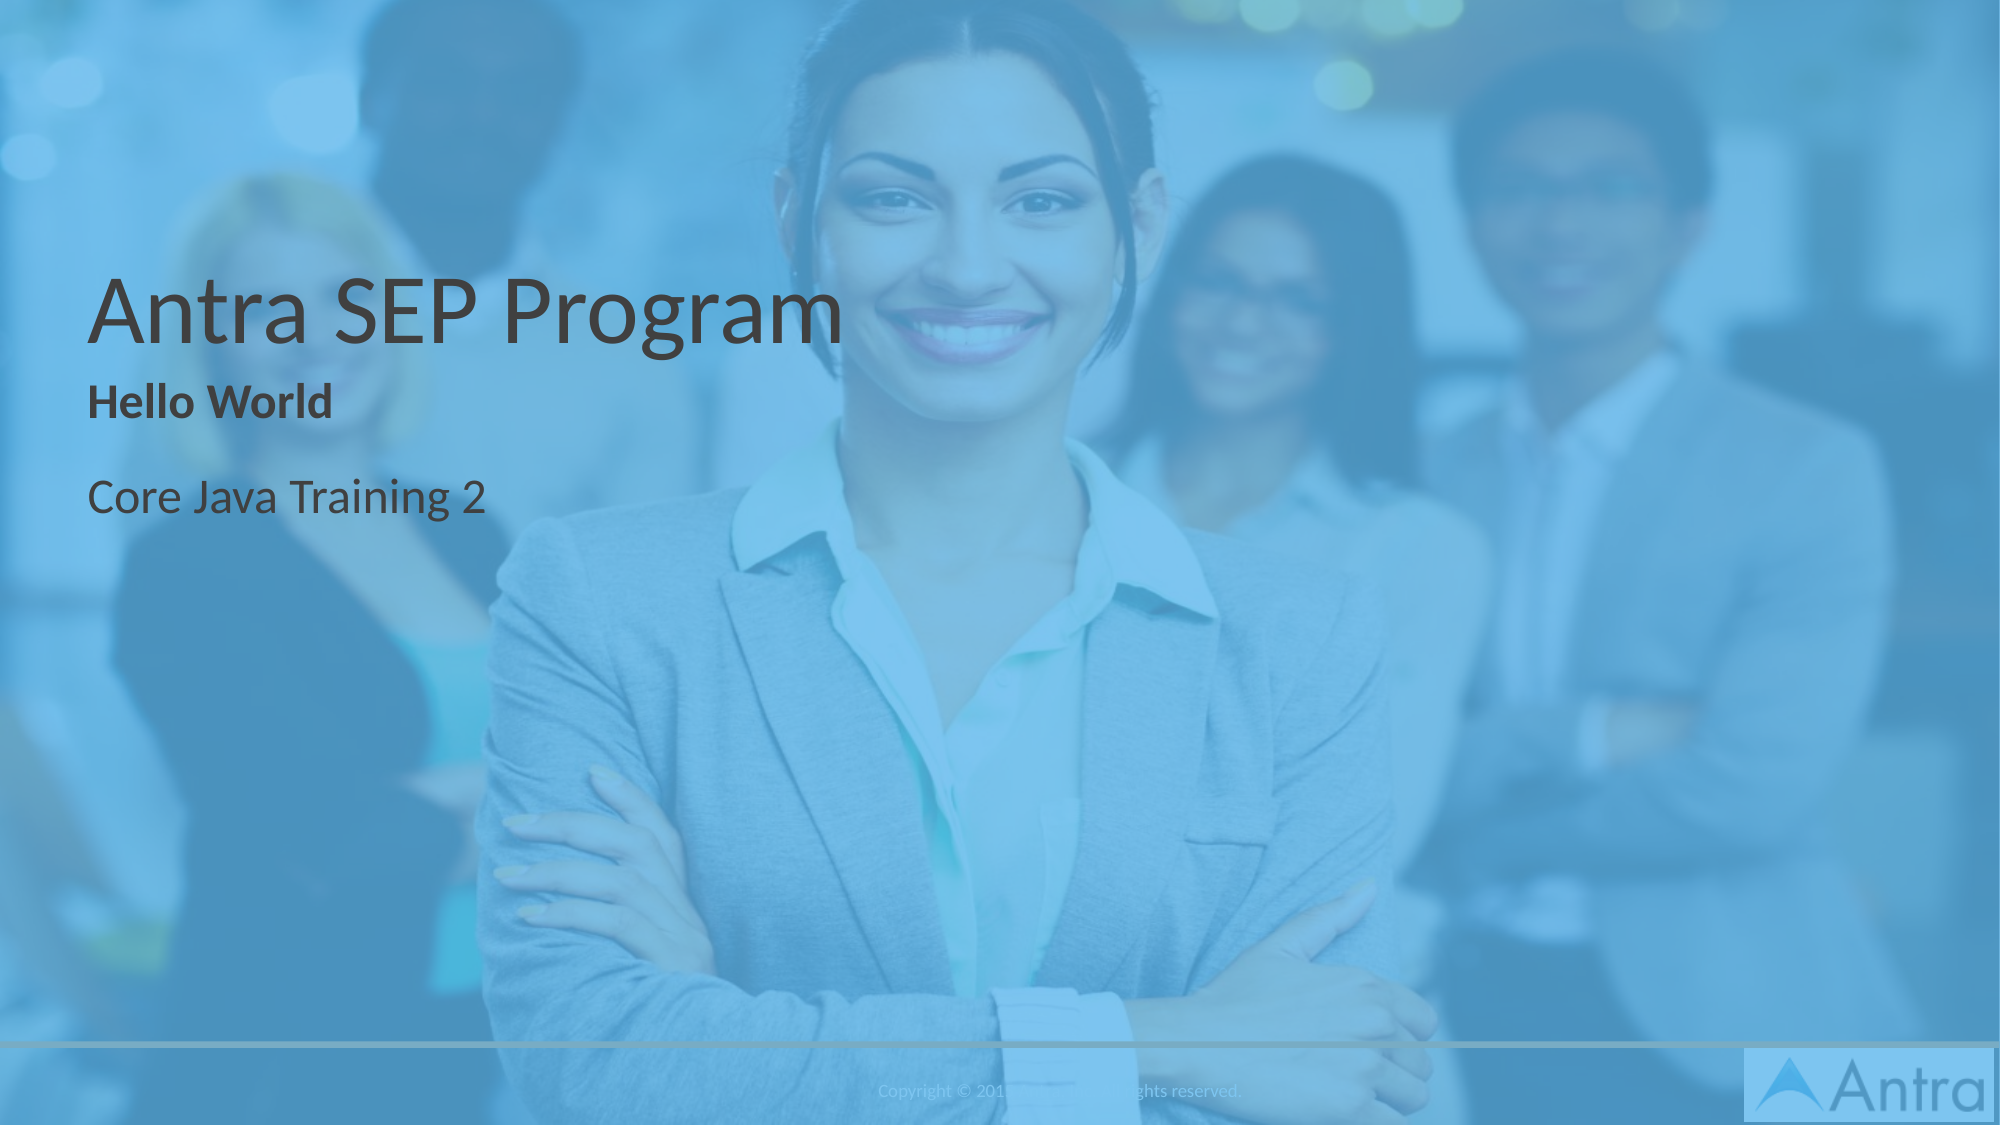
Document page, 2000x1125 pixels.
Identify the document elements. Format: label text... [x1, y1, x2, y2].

title Antra SEP Program [87, 121, 1525, 363]
subtitle Hello World [87, 375, 1525, 470]
list Core Java Training 2 [87, 470, 1525, 883]
